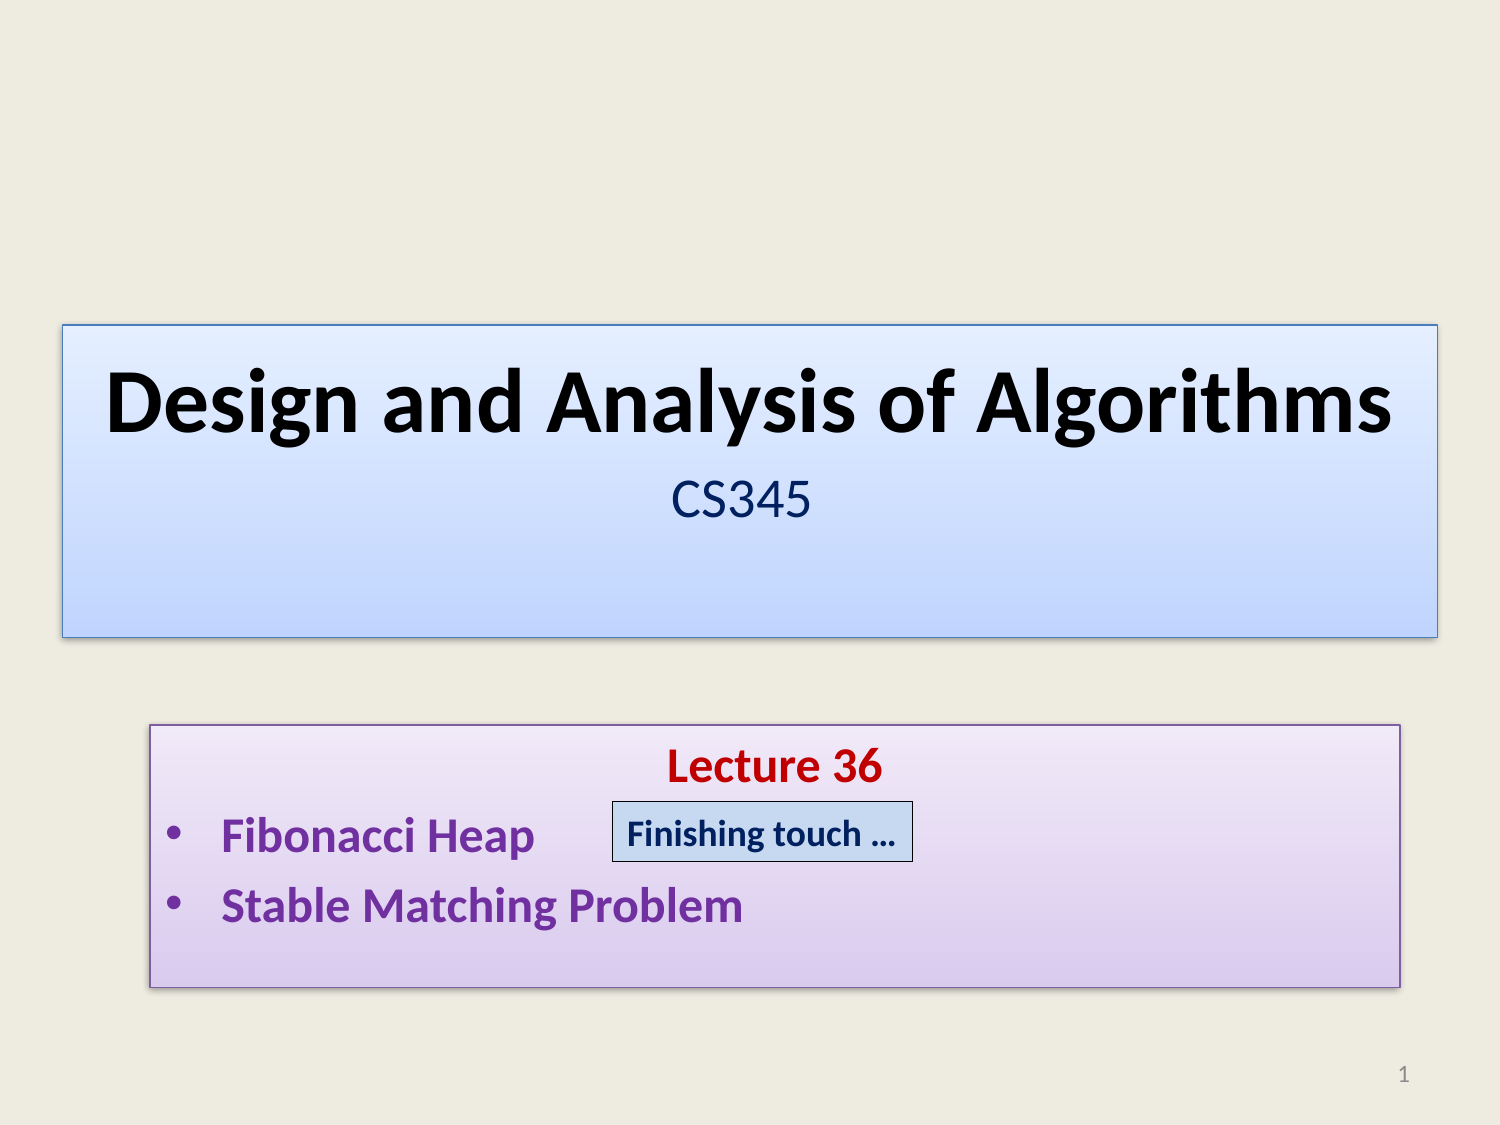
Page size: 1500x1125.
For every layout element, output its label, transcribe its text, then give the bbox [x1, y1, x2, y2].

slide_number 1 [1074, 1042, 1425, 1103]
title Design and Analysis of Algorithms CS345 [62, 324, 1438, 638]
subtitle Lecture 36 Fibonacci Heap Stable Matching Problem [149, 724, 1401, 988]
text_box Finishing touch … [612, 801, 913, 862]
